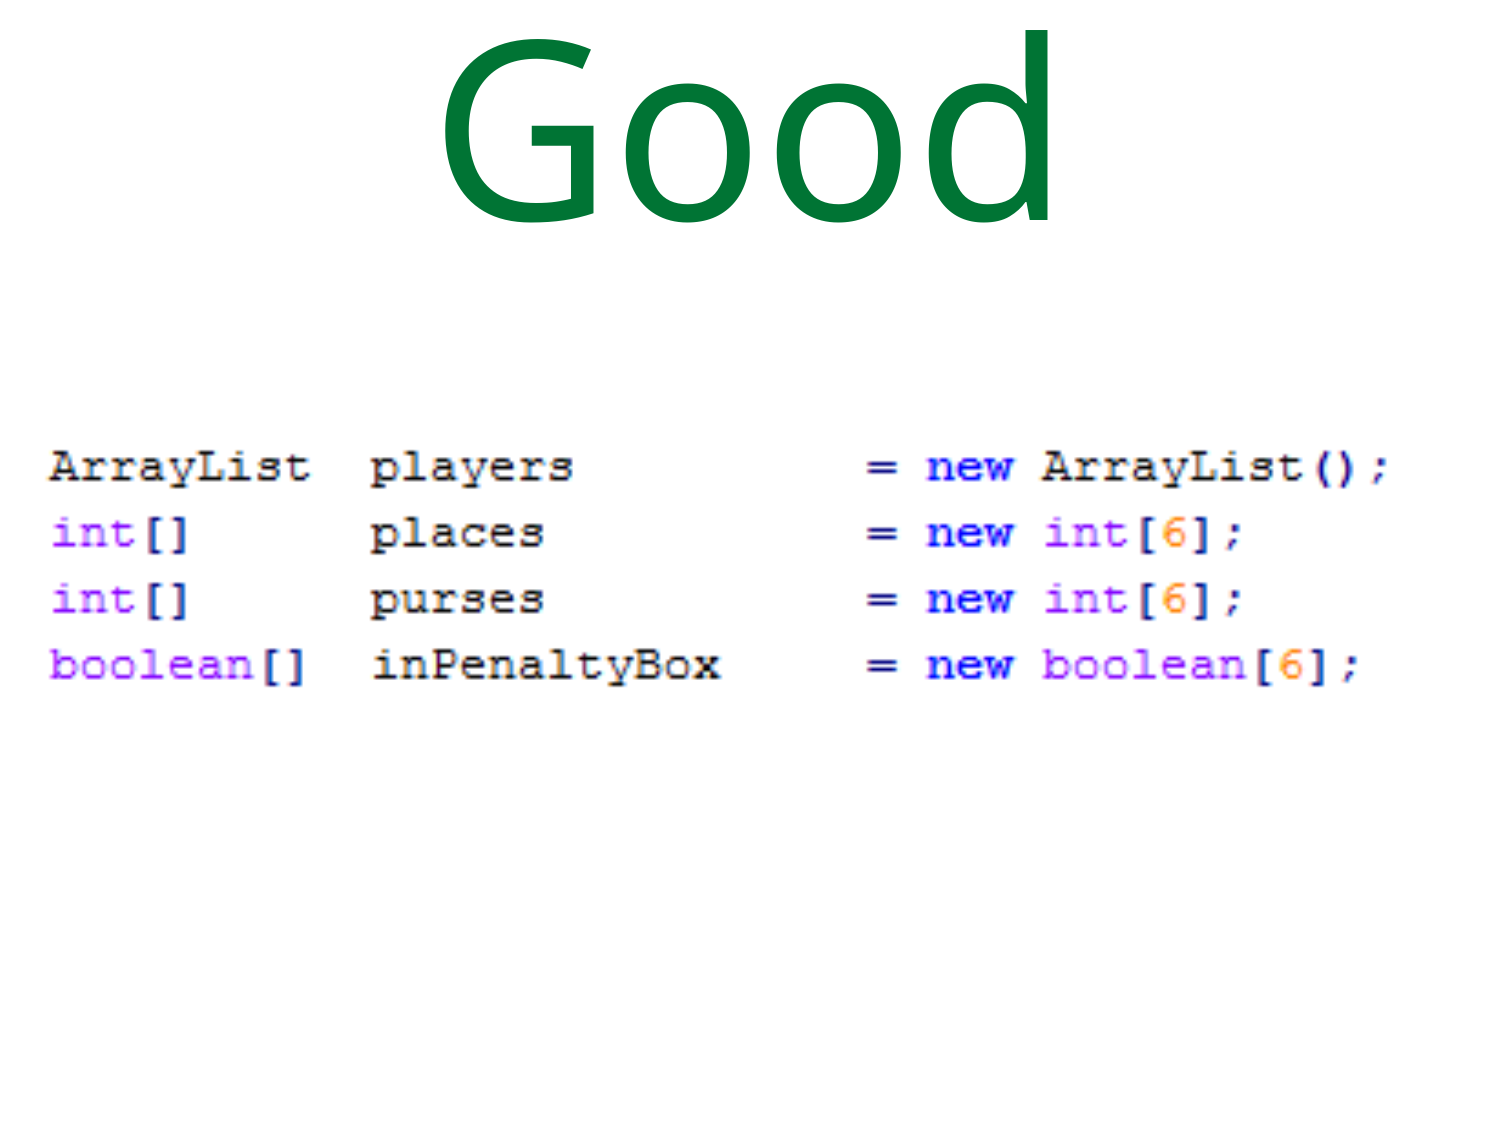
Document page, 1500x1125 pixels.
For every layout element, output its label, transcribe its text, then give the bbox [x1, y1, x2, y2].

picture [0, 423, 1500, 702]
title Good [0, 0, 1500, 242]
